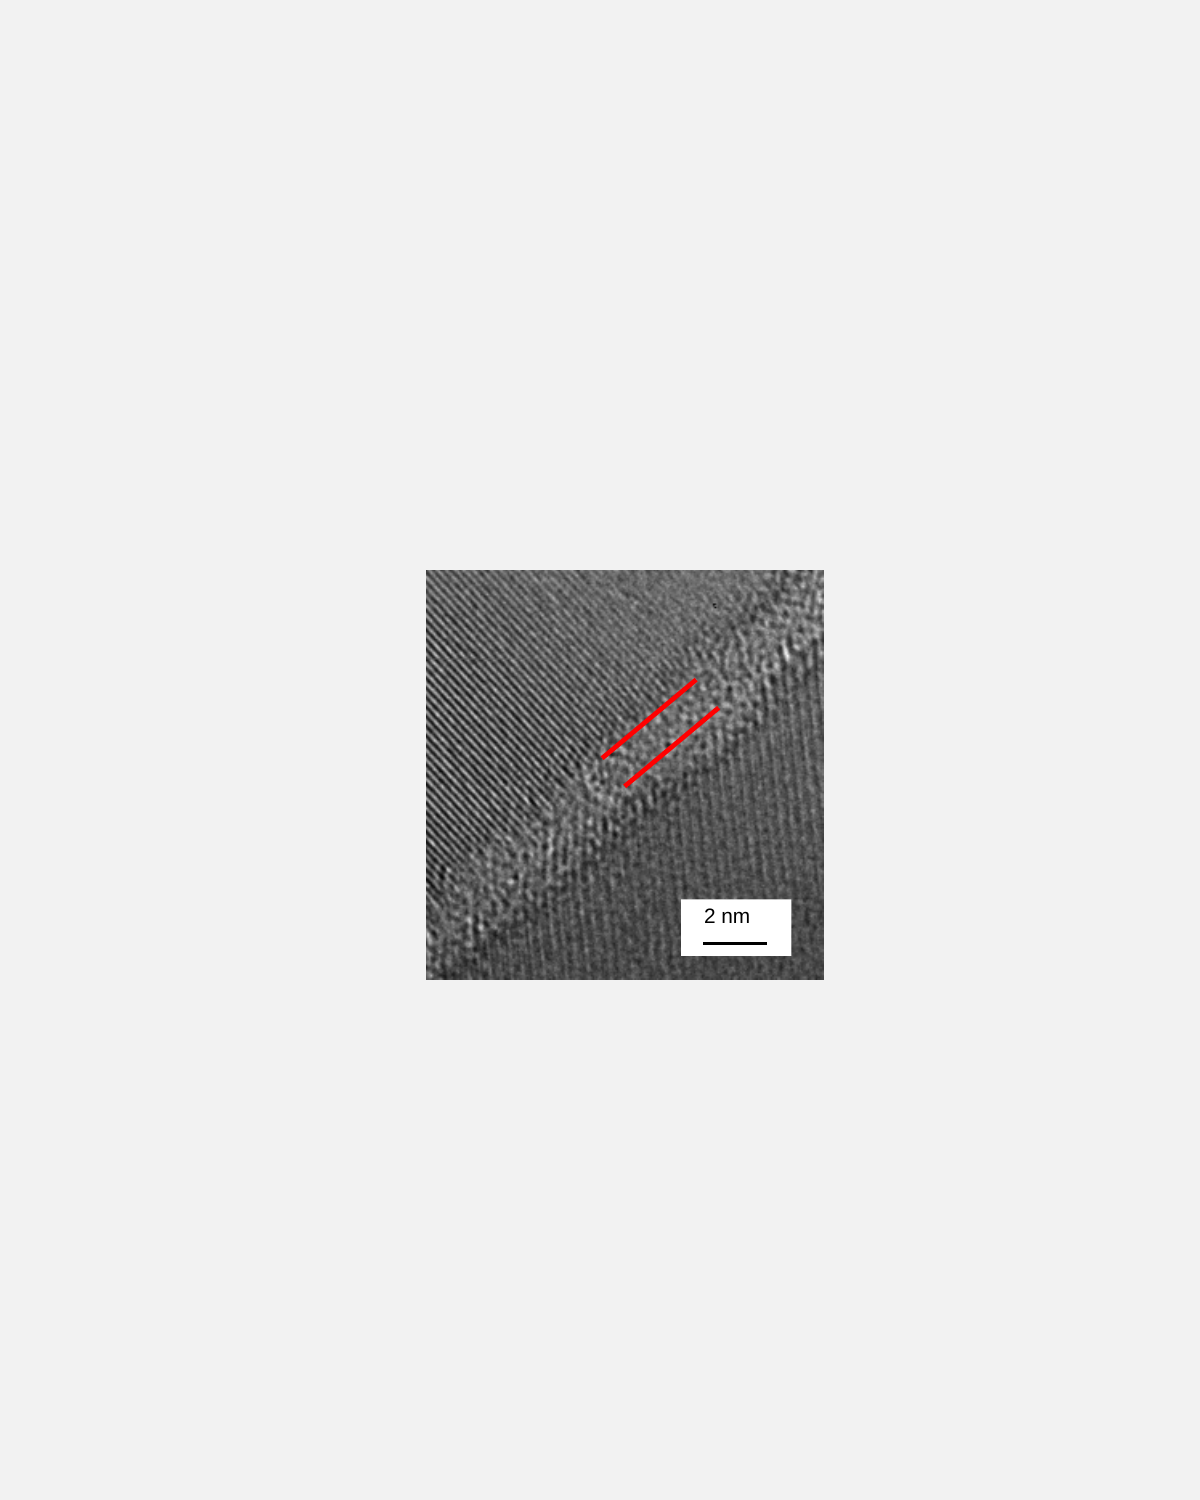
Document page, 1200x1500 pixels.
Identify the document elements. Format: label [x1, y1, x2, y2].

text_box [426, 570, 824, 980]
